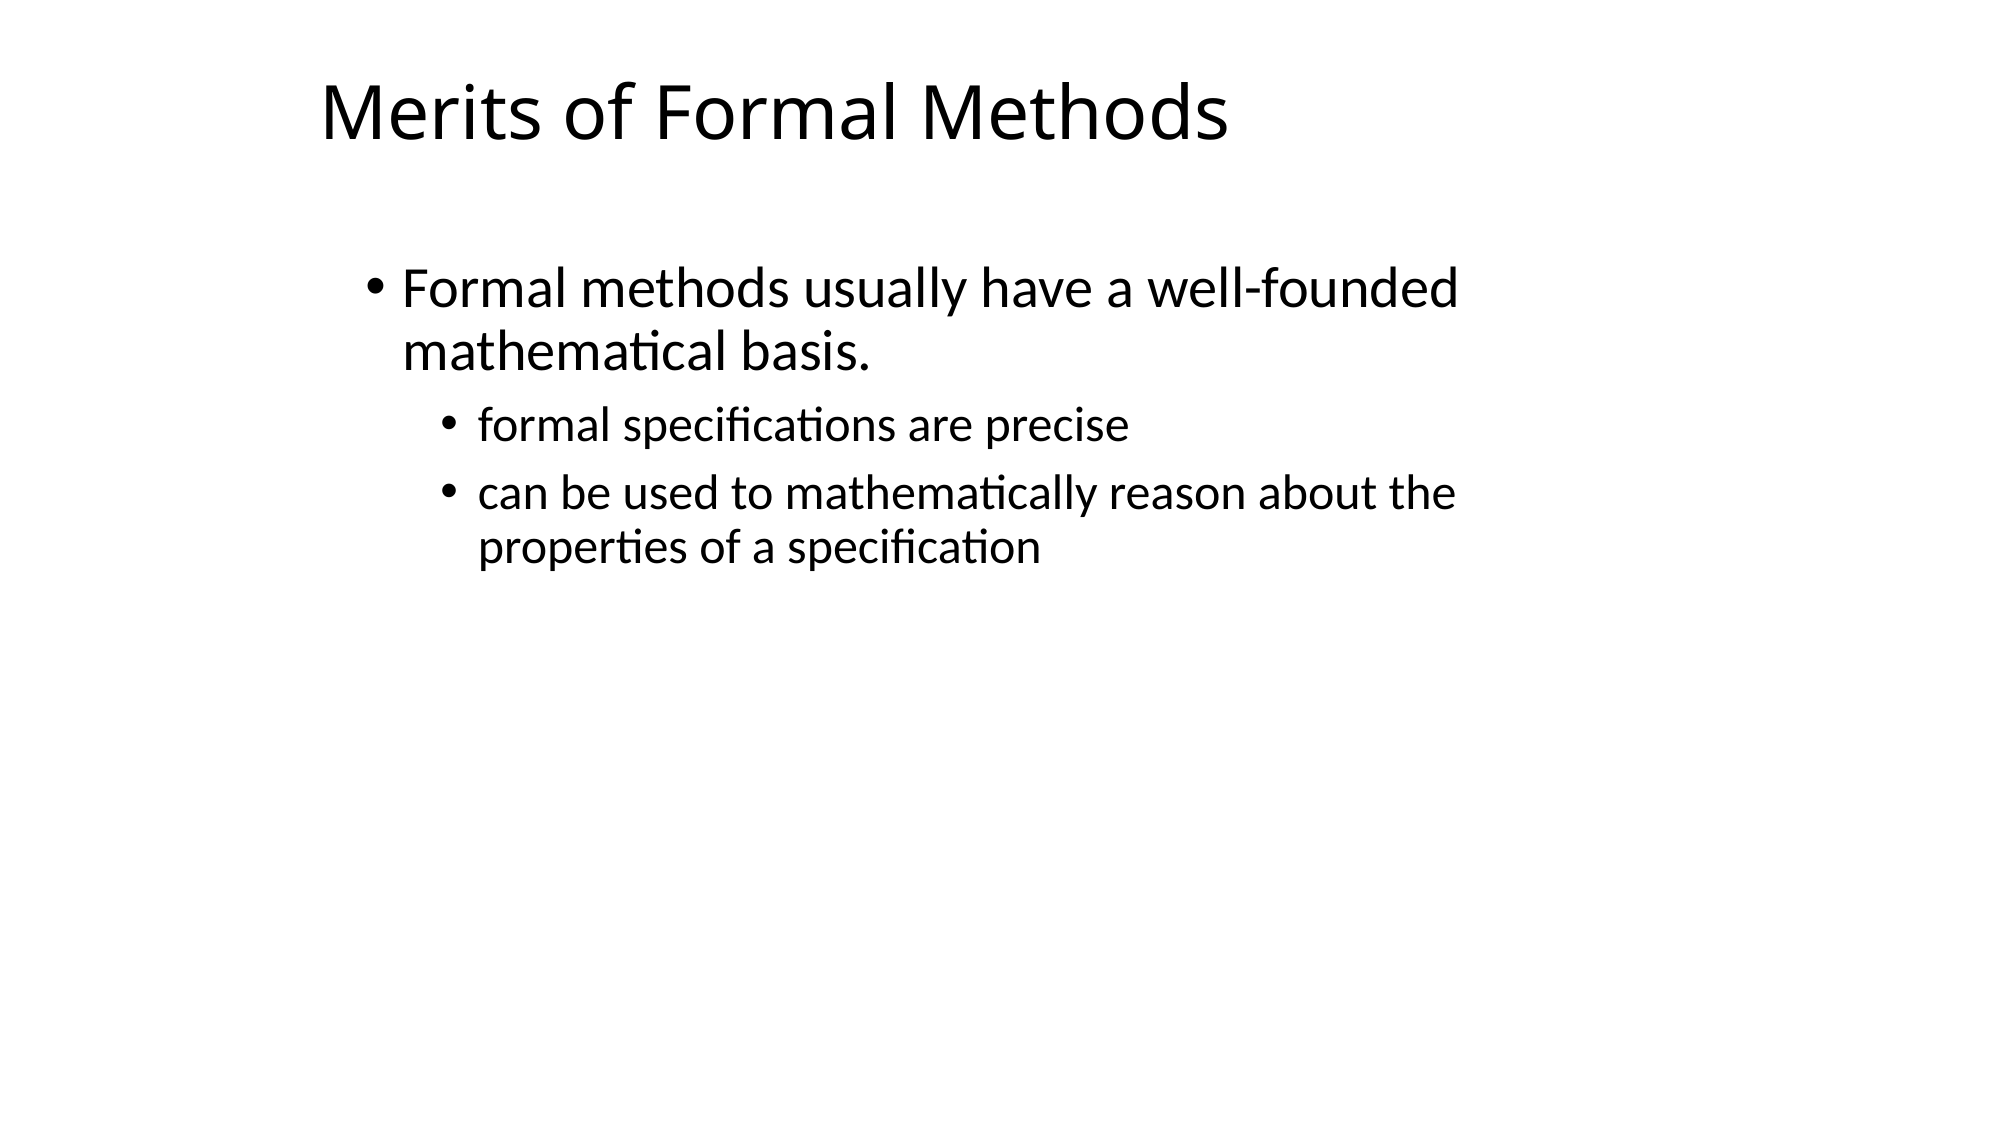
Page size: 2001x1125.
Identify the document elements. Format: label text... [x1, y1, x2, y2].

list Formal methods usually have a well-founded mathematical basis. formal specifications are precise can be used to mathematically reason about the properties of a specification [362, 249, 1637, 969]
title Merits of Formal Methods [316, 22, 1591, 209]
